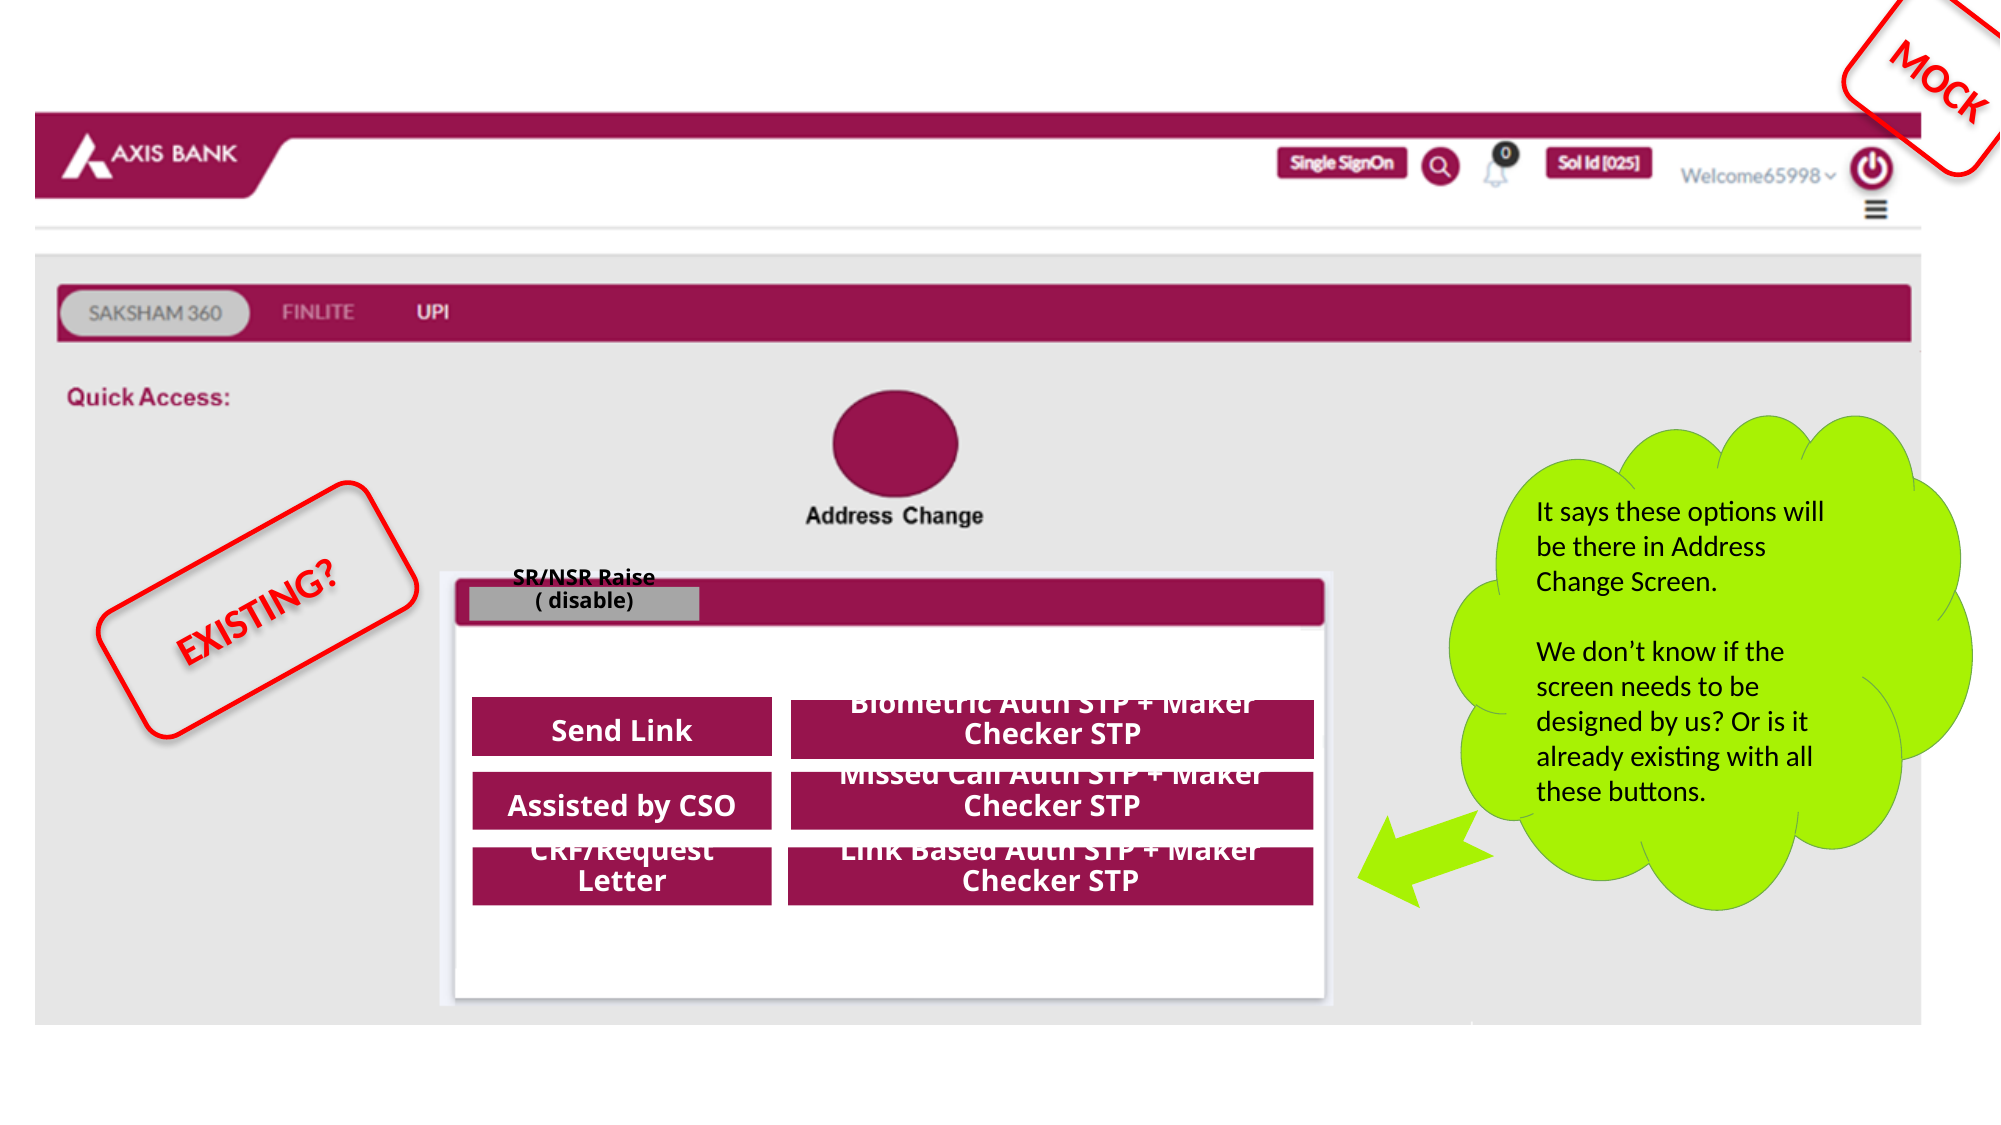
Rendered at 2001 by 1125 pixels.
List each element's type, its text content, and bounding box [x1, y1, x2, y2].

text_box MOCK [1842, 0, 2000, 176]
picture [35, 99, 1923, 1025]
text_box It says these options will be there in Address Change Screen. We don’t know if the screen needs to be designed by us? Or is it already existing with all these buttons. [1923, 482, 1973, 753]
